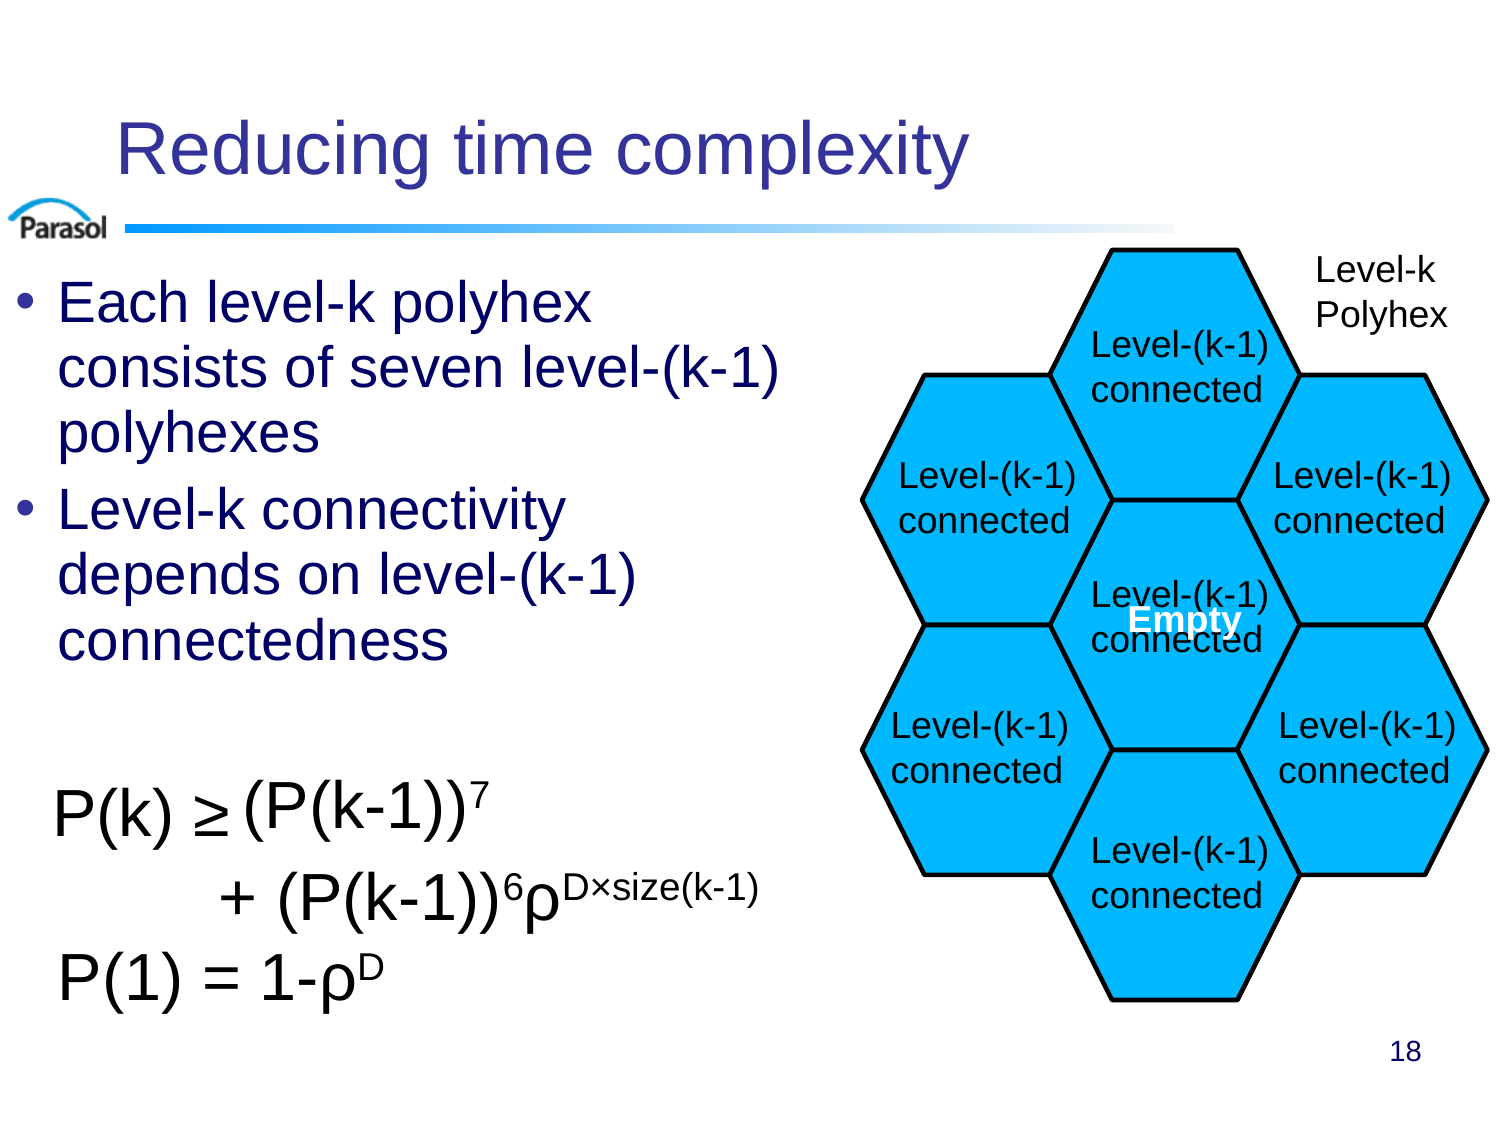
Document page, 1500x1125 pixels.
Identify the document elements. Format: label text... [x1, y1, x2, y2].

text_box [886, 799, 1086, 875]
text_box Empty [1112, 587, 1258, 648]
text_box Level-(k-1) connected [883, 443, 1103, 549]
text_box [861, 723, 875, 777]
text_box [1478, 481, 1488, 519]
slide_number 18 [1124, 1012, 1438, 1088]
picture [0, 187, 116, 262]
text_box Level-(k-1) connected [875, 693, 1095, 799]
text_box [890, 624, 1084, 693]
text_box [1080, 249, 1269, 312]
text_box Level-(k-1) connected [1263, 693, 1483, 799]
text_box [1103, 481, 1113, 519]
title Reducing time complexity [100, 61, 1412, 200]
text_box Level-(k-1) connected [1075, 818, 1295, 924]
text_box [1238, 461, 1258, 539]
text_box P(k) ≥ [37, 762, 227, 858]
text_box Level-k Polyhex [1300, 237, 1464, 343]
list Each level-k polyhex consists of seven level-(k-1) polyhexes Level-k connectivity depends on level-(k-1) connectedness [0, 262, 813, 713]
text_box [1095, 715, 1113, 781]
text_box [1295, 865, 1300, 885]
text_box P(1) = 1-ρD [43, 926, 400, 1022]
text_box [1049, 323, 1279, 500]
text_box [886, 549, 1088, 625]
text_box [1236, 697, 1463, 875]
text_box Level-(k-1) connected [1258, 443, 1478, 549]
text_box [1295, 615, 1300, 631]
text_box [1265, 624, 1459, 693]
text_box [1483, 740, 1488, 759]
text_box [890, 375, 1084, 443]
text_box Level-(k-1) connected [1075, 562, 1295, 668]
text_box [1295, 364, 1300, 385]
text_box [1082, 500, 1269, 562]
text_box [1263, 549, 1463, 625]
text_box [1267, 375, 1459, 443]
text_box [861, 457, 883, 543]
text_box Level-(k-1) connected [1075, 312, 1295, 418]
text_box [1049, 823, 1276, 1000]
text_box [1077, 750, 1272, 818]
text_box (P(k-1))7 [227, 754, 506, 846]
text_box [1051, 577, 1277, 750]
text_box + (P(k-1))6ρD×size(k-1) [203, 846, 775, 986]
